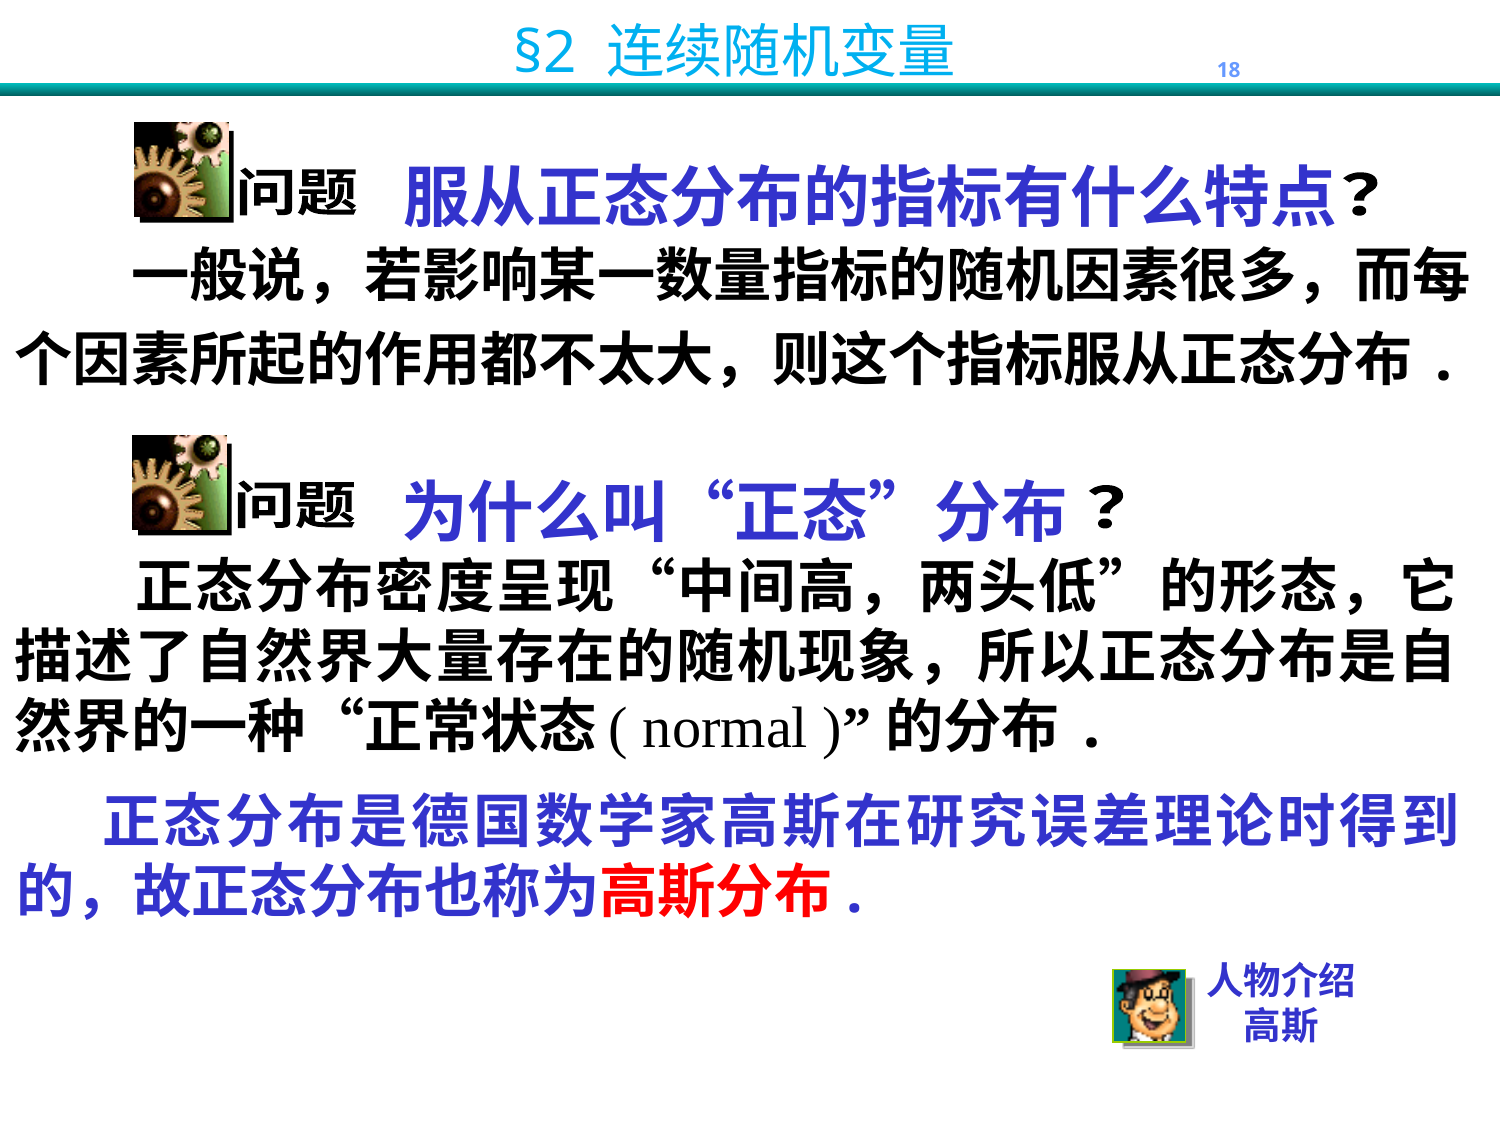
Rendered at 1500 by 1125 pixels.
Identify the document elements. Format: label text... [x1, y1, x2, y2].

text_box 一般说，若影响某一数量指标的随机因素很多，而每个因素所起的作用都不太大，则这个指标服从正态分布. [0, 216, 1500, 399]
text_box 为什么叫“正态”分布 [386, 446, 1114, 541]
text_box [132, 435, 232, 536]
text_box 正态分布是德国数学家高斯在研究误差理论时得到的，故正态分布也称为高斯分布. [2, 777, 1476, 932]
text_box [1113, 949, 1372, 1056]
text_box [134, 122, 234, 223]
text_box 正态分布密度呈现“中间高，两头低”的形态，它描述了自然界大量存在的随机现象，所以正态分布是自然界的一种“正常状态 ( normal )”的分布. [0, 541, 1473, 767]
text_box 服从正态分布的指标有什么特点 [388, 147, 1375, 216]
